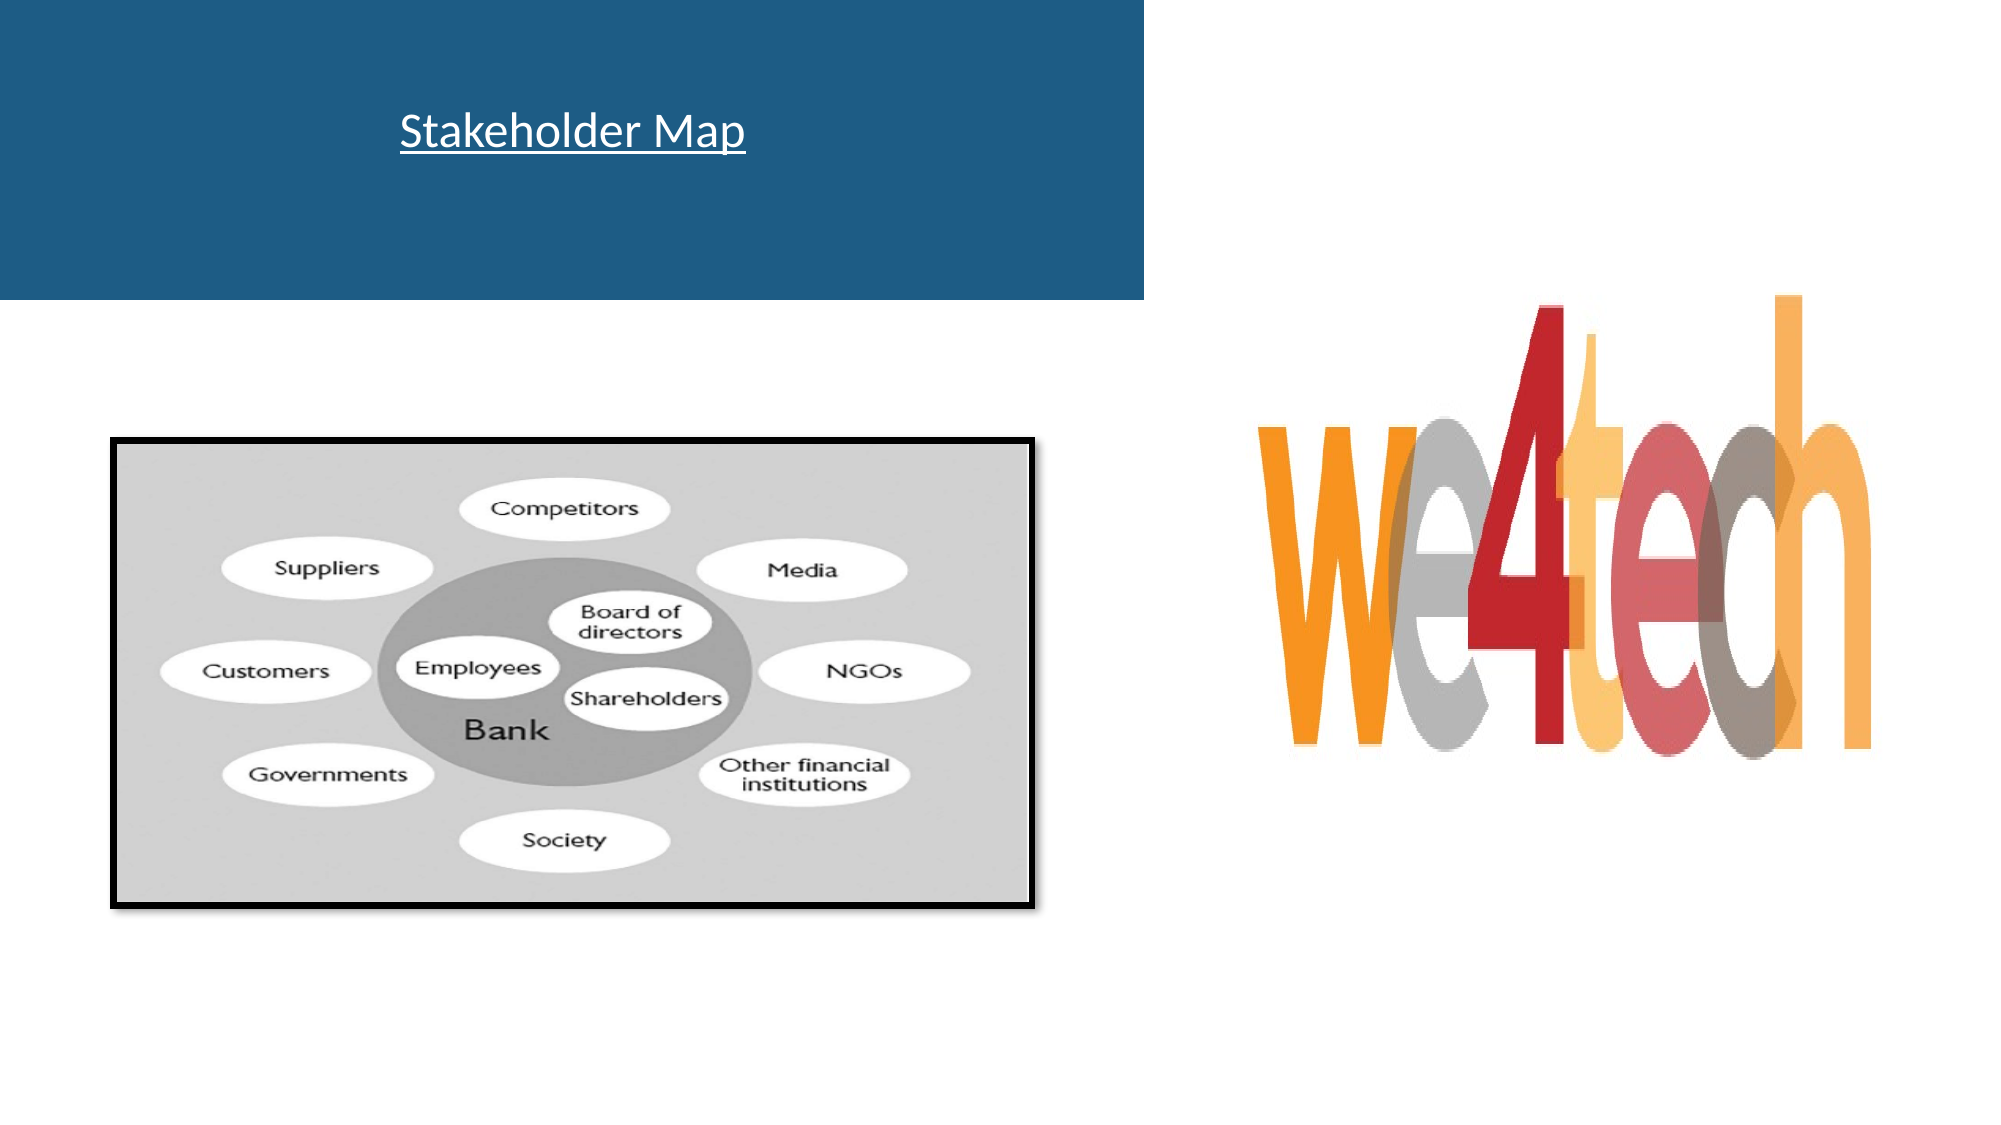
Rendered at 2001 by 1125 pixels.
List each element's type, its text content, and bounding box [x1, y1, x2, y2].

picture [116, 443, 1029, 903]
picture [1144, 0, 2000, 1125]
text_box Stakeholder Map [116, 89, 1029, 265]
text_box [0, 0, 1144, 301]
